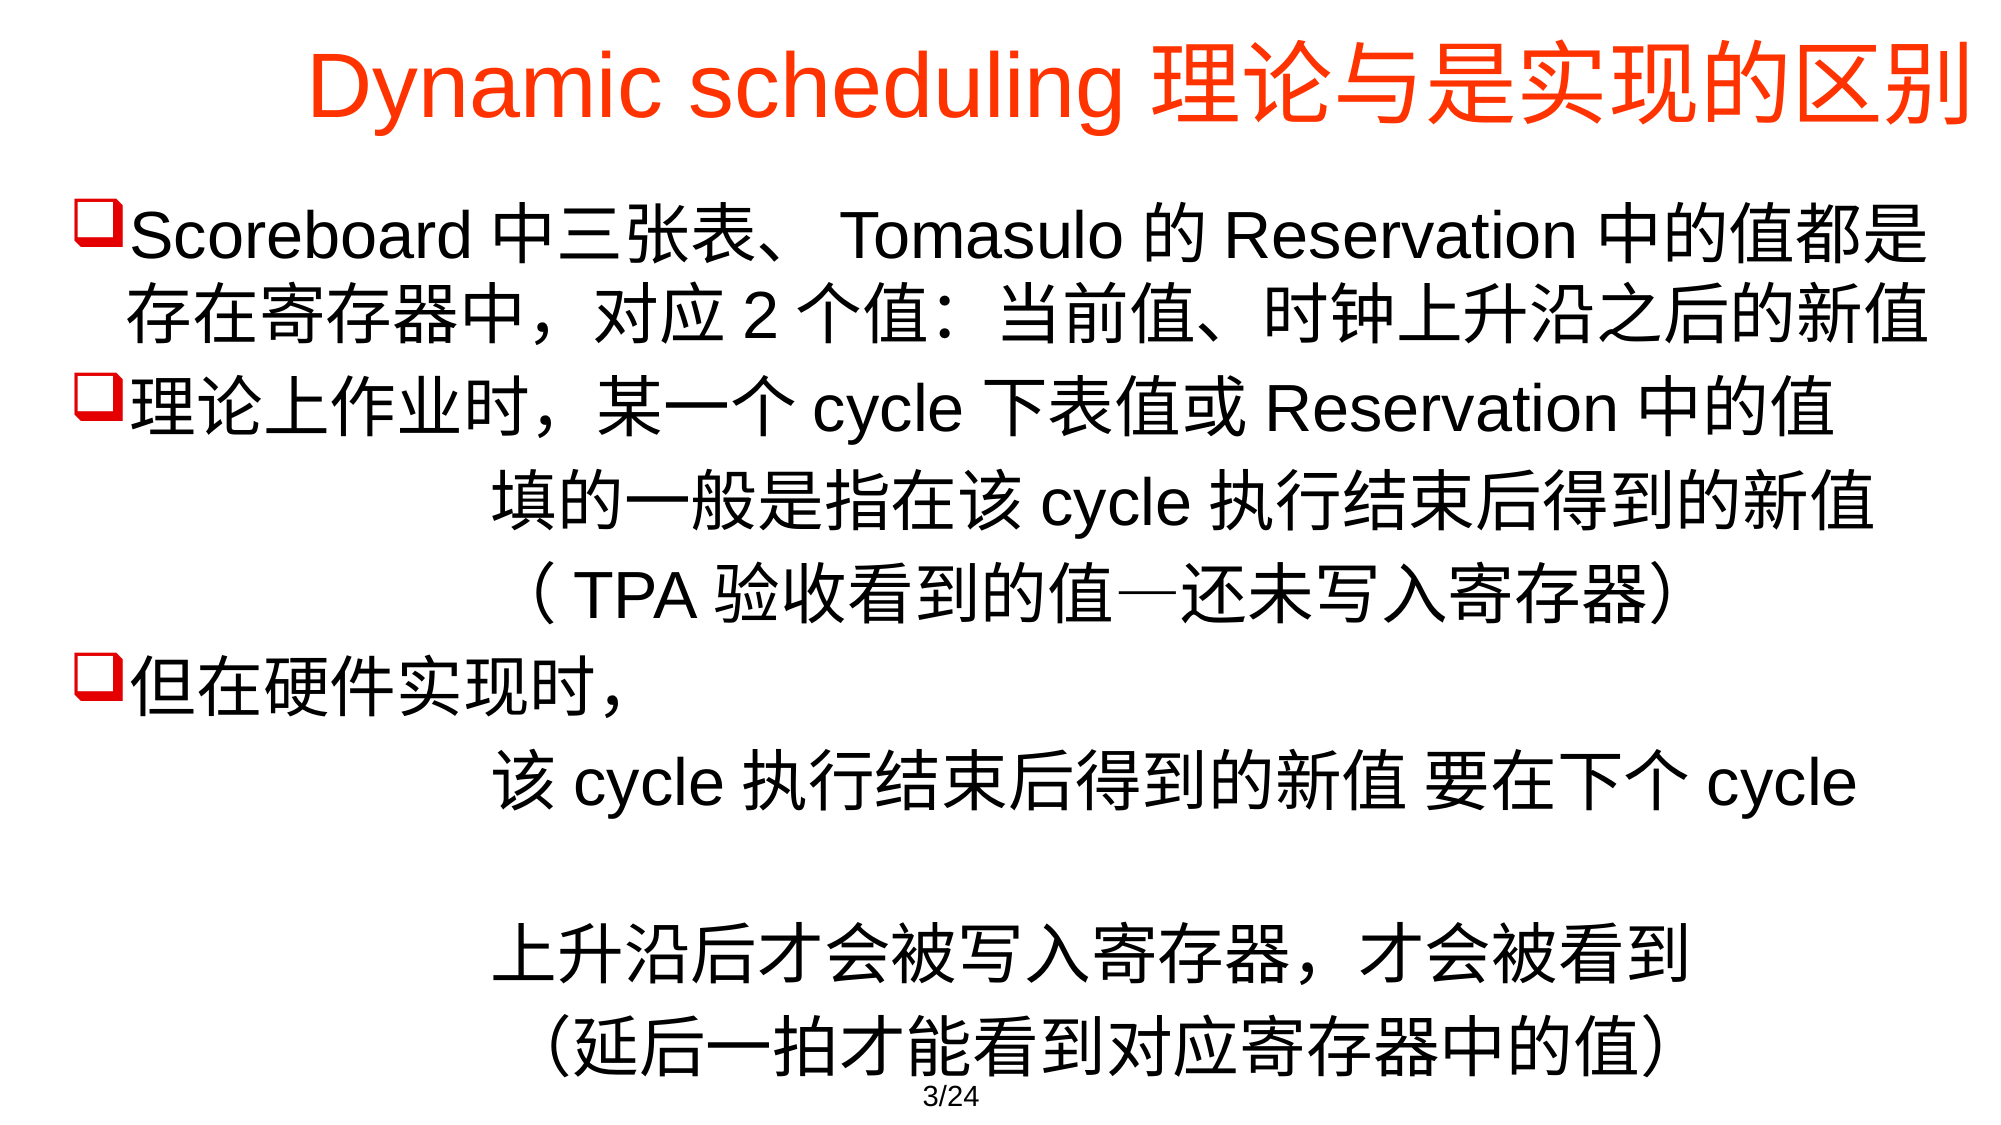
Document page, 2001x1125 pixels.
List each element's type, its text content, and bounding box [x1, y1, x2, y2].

list Scoreboard中三张表、Tomasulo的Reservation中的值都是存在寄存器中，对应2个值：当前值、时钟上升沿之后的新值 理论上作业时，某一个cycle下表值或Reservation中的值 填的一般是指在该cycle执行结束后得到的新值 （TPA验收看到的值—还未写入寄存器） 但在硬件实现时， 该cycle执行结束后得到的新值 要在下个cycle 上升沿后才会被写入寄存器，才会被看到 （延后一拍才能看到对应寄存器中的值） [54, 184, 1946, 972]
title Dynamic scheduling理论与是实现的区别 [291, 0, 2000, 161]
